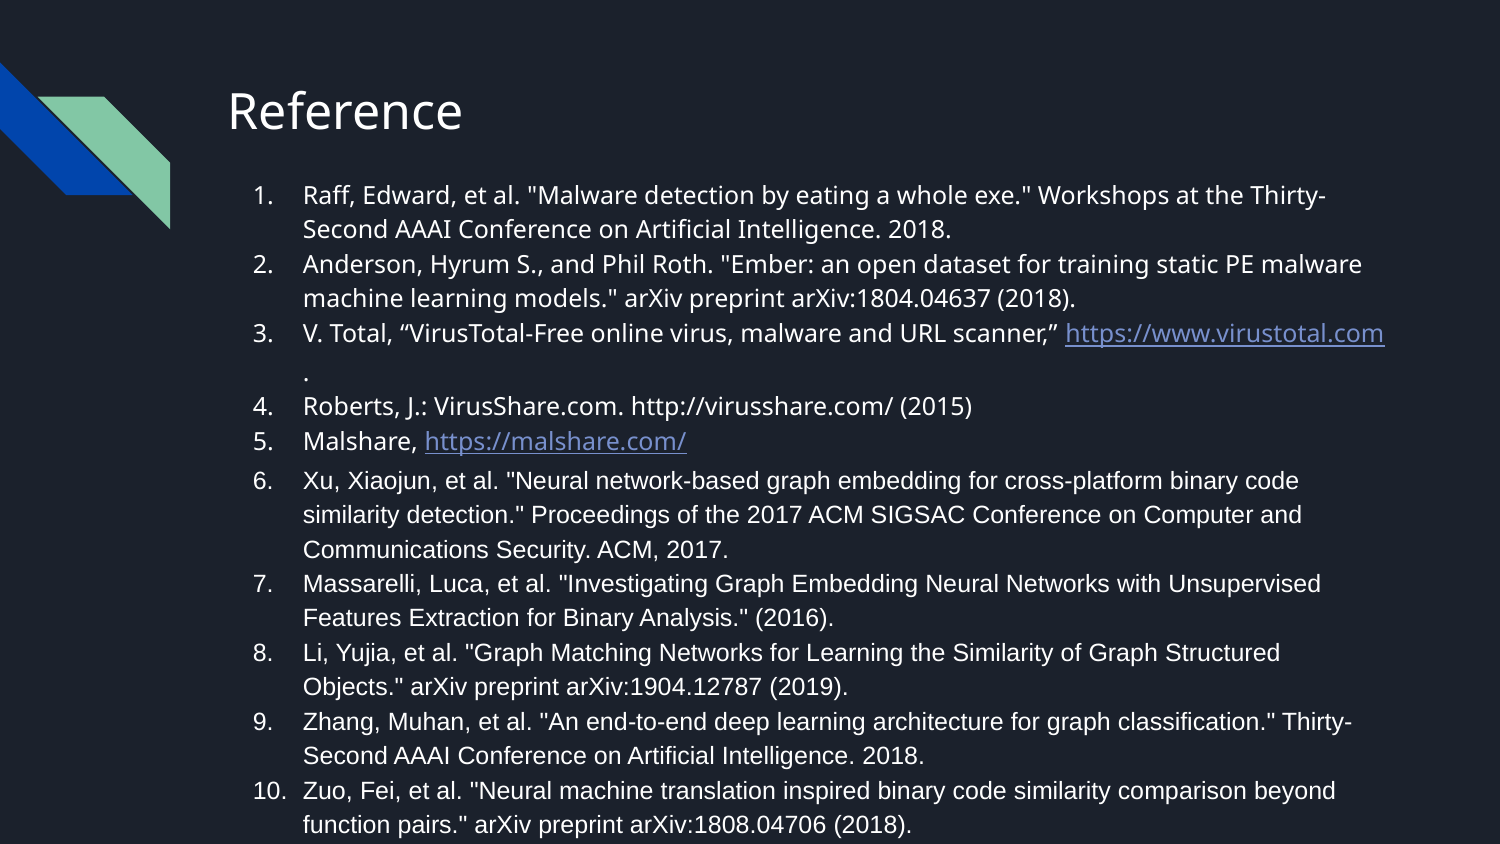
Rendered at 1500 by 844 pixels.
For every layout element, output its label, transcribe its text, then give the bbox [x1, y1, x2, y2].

title Reference [212, 64, 1368, 159]
list Raff, Edward, et al. "Malware detection by eating a whole exe." Workshops at the Thirty-Second AAAI Conference on Artificial Intelligence. 2018. Anderson, Hyrum S., and Phil Roth. "Ember: an open dataset for training static PE malware machine learning models." arXiv preprint arXiv:1804.04637 (2018). V. Total, “VirusTotal-Free online virus, malware and URL scanner,” https://www.virustotal.com. Roberts, J.: VirusShare.com. http://virusshare.com/ (2015) Malshare, https://malshare.com/ Xu, Xiaojun, et al. "Neural network-based graph embedding for cross-platform binary code similarity detection." Proceedings of the 2017 ACM SIGSAC Conference on Computer and Communications Security. ACM, 2017. Massarelli, Luca, et al. "Investigating Graph Embedding Neural Networks with Unsupervised Features Extraction for Binary Analysis." (2016). Li, Yujia, et al. "Graph Matching Networks for Learning the Similarity of Graph Structured Objects." arXiv preprint arXiv:1904.12787 (2019). Zhang, Muhan, et al. "An end-to-end deep learning architecture for graph classification." Thirty-Second AAAI Conference on Artificial Intelligence. 2018. Zuo, Fei, et al. "Neural machine translation inspired binary code similarity comparison beyond function pairs." arXiv preprint arXiv:1808.04706 (2018). [212, 159, 1403, 815]
